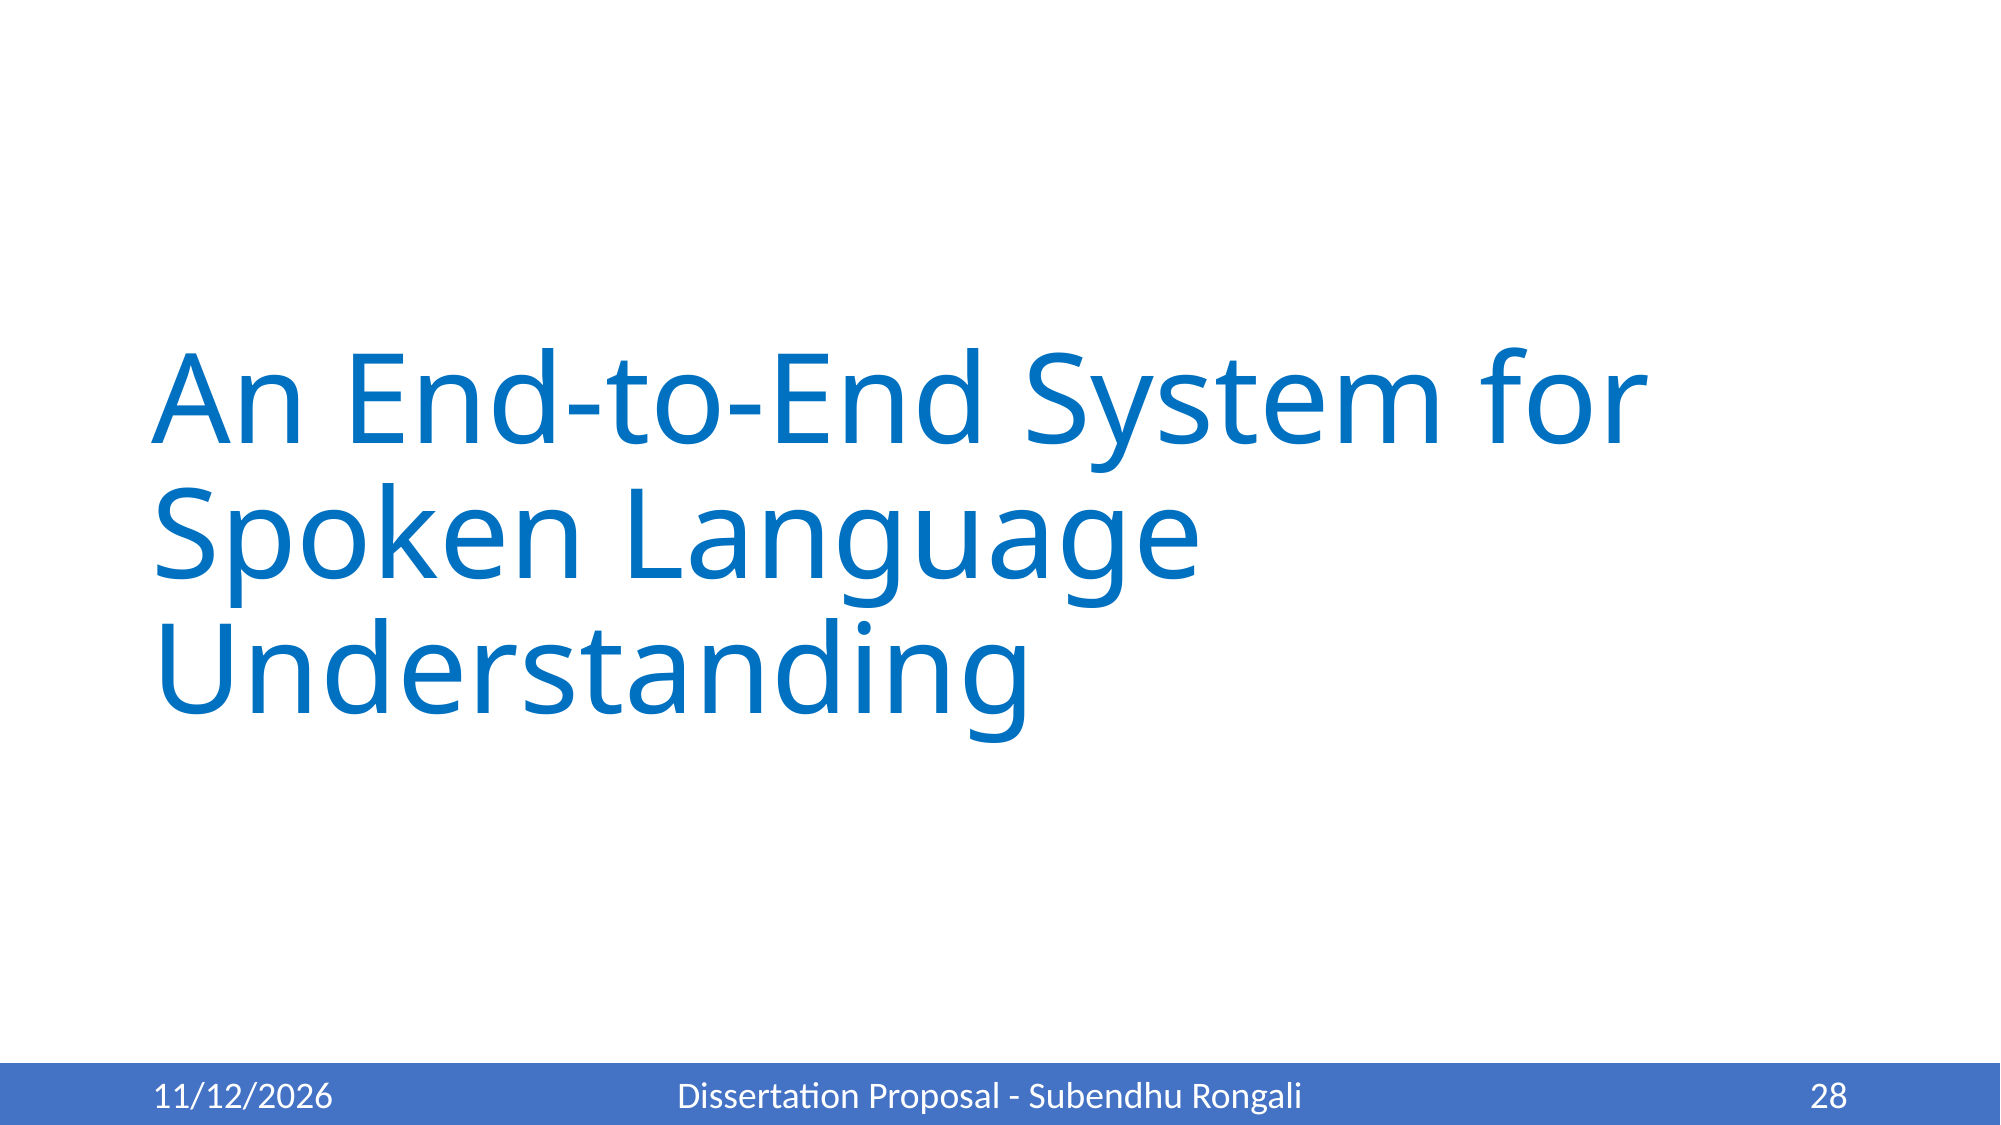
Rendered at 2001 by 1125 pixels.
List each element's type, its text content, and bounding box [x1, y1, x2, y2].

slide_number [137, 1063, 588, 1123]
title An End-to-End System for Spoken Language Understanding [136, 280, 1862, 749]
footer Dissertation Proposal - Subendhu Rongali [662, 1063, 1338, 1123]
slide_number 28 [1412, 1063, 1863, 1123]
